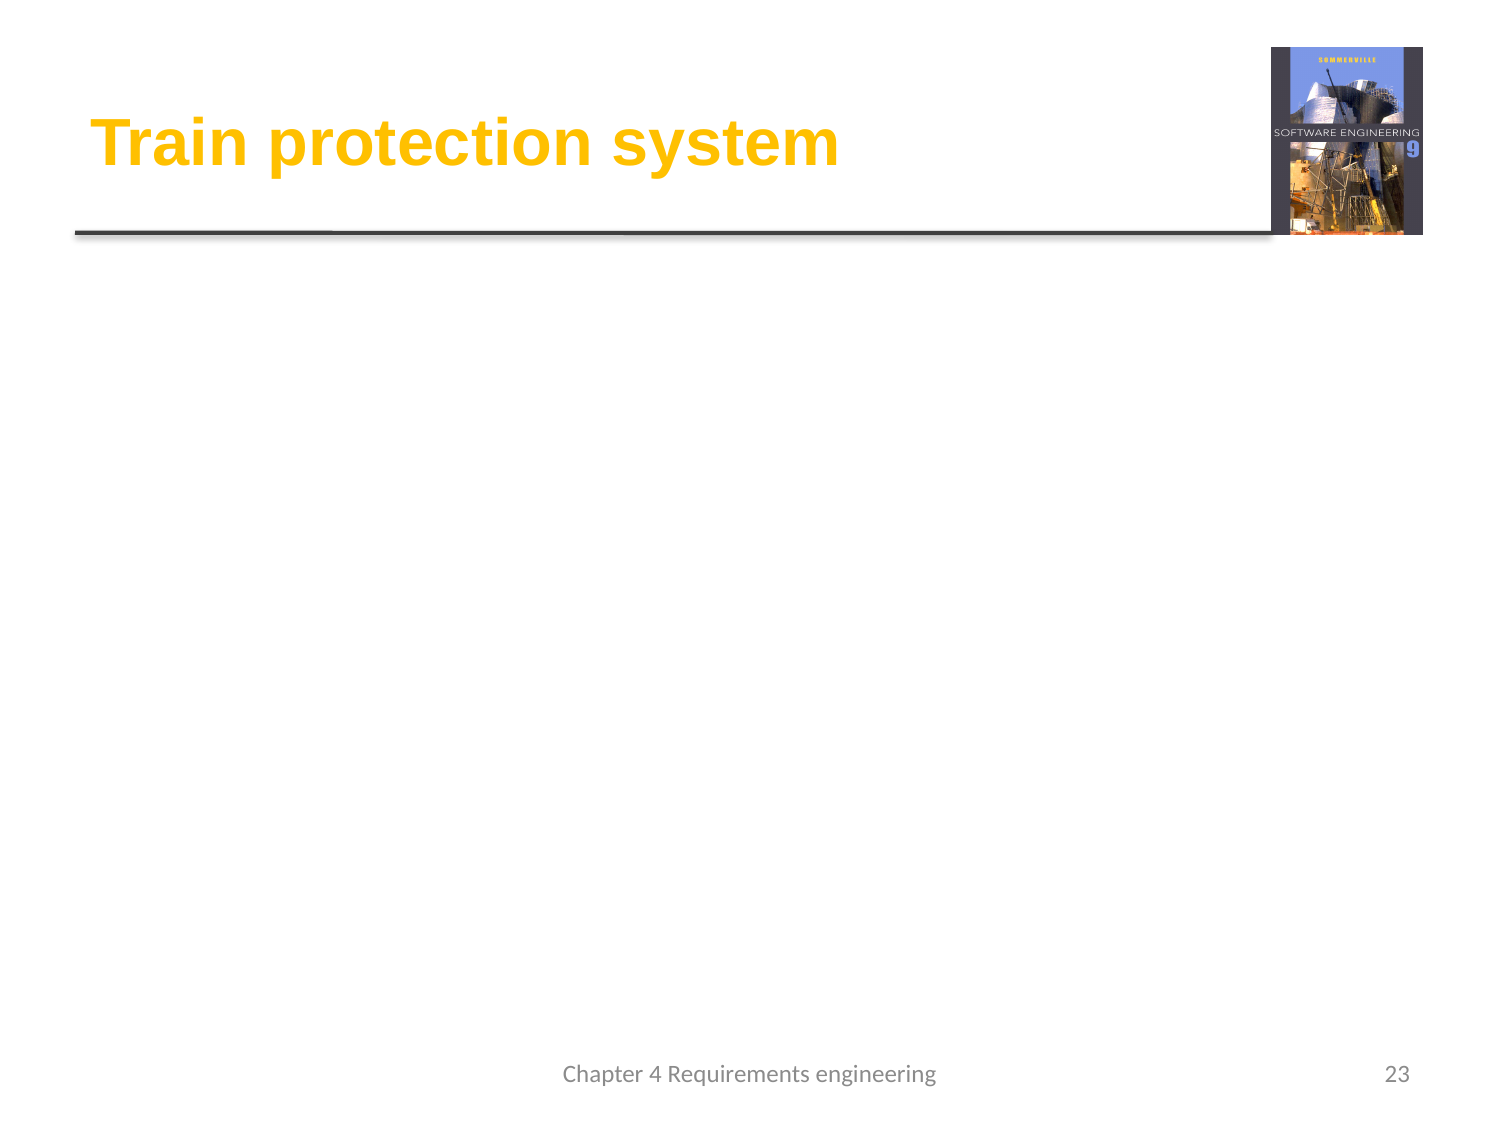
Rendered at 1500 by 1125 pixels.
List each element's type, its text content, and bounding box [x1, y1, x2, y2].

slide_number 23 [1074, 1042, 1425, 1103]
picture [1272, 47, 1423, 235]
title Train protection system [74, 44, 1272, 233]
footer Chapter 4 Requirements engineering [512, 1042, 988, 1103]
